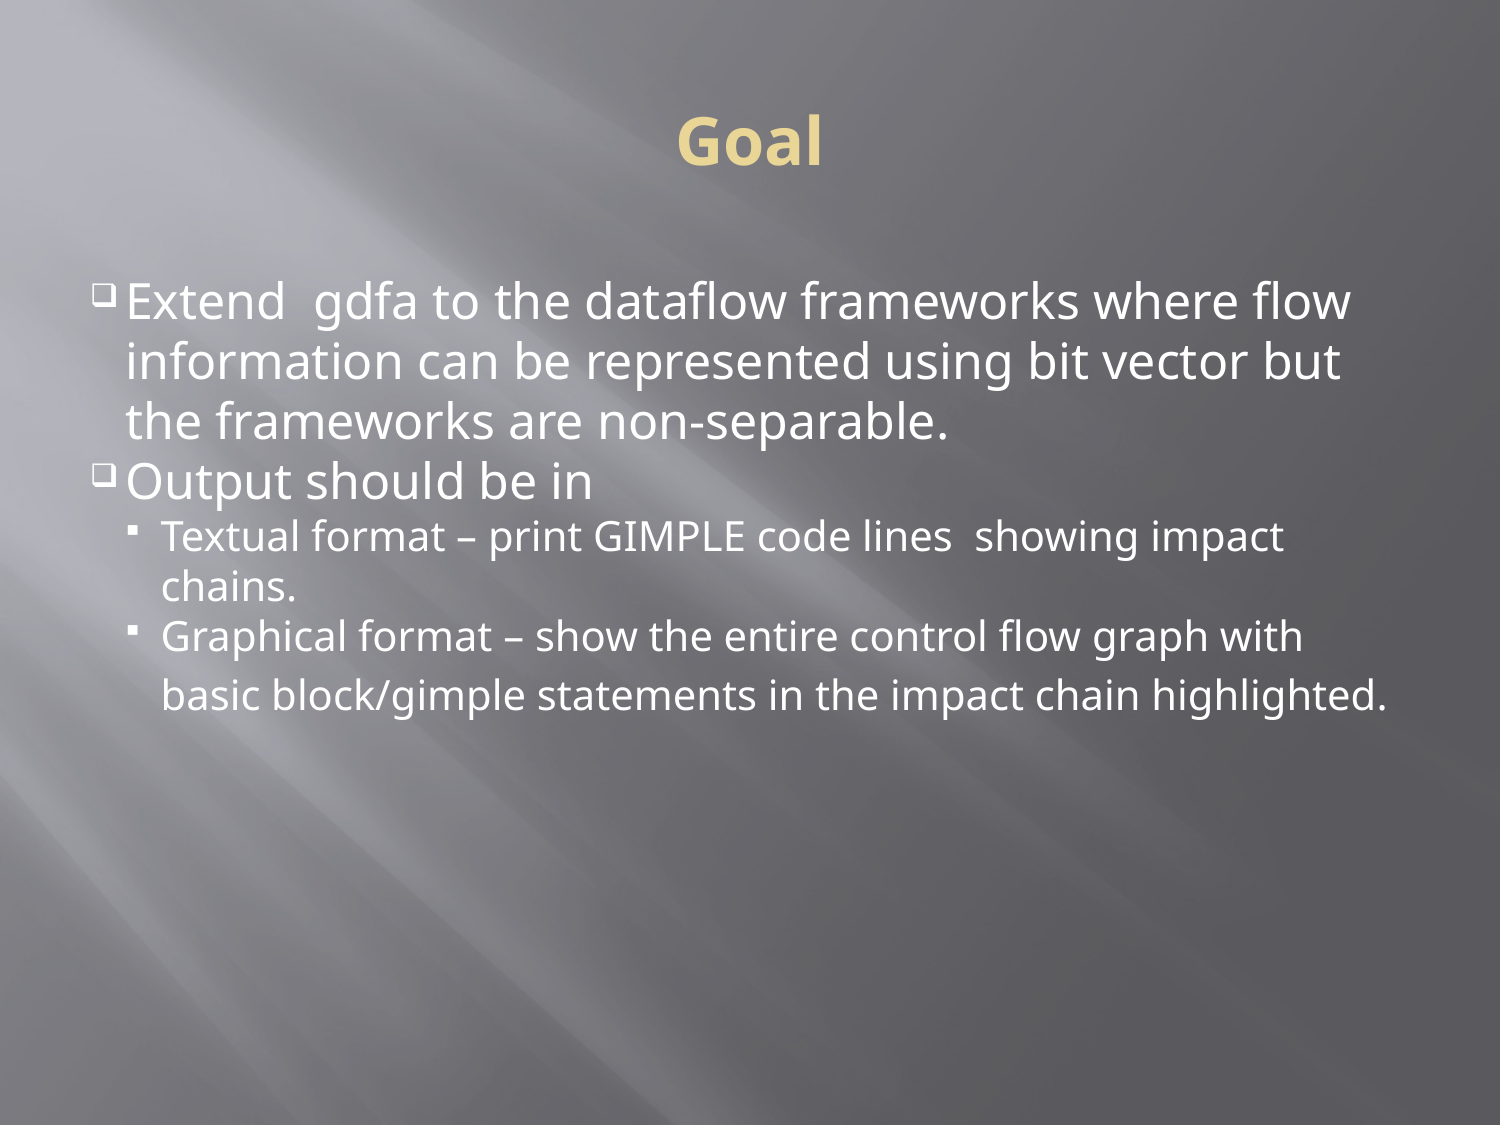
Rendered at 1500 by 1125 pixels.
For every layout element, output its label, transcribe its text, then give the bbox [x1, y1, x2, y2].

picture [0, 0, 1500, 1125]
text_box Goal [75, 45, 1425, 233]
text_box Extend gdfa to the dataflow frameworks where flow information can be represented using bit vector but the frameworks are non-separable. Output should be in Textual format – print GIMPLE code lines showing impact chains. Graphical format – show the entire control flow graph with basic block/gimple statements in the impact chain highlighted. [75, 262, 1425, 1035]
